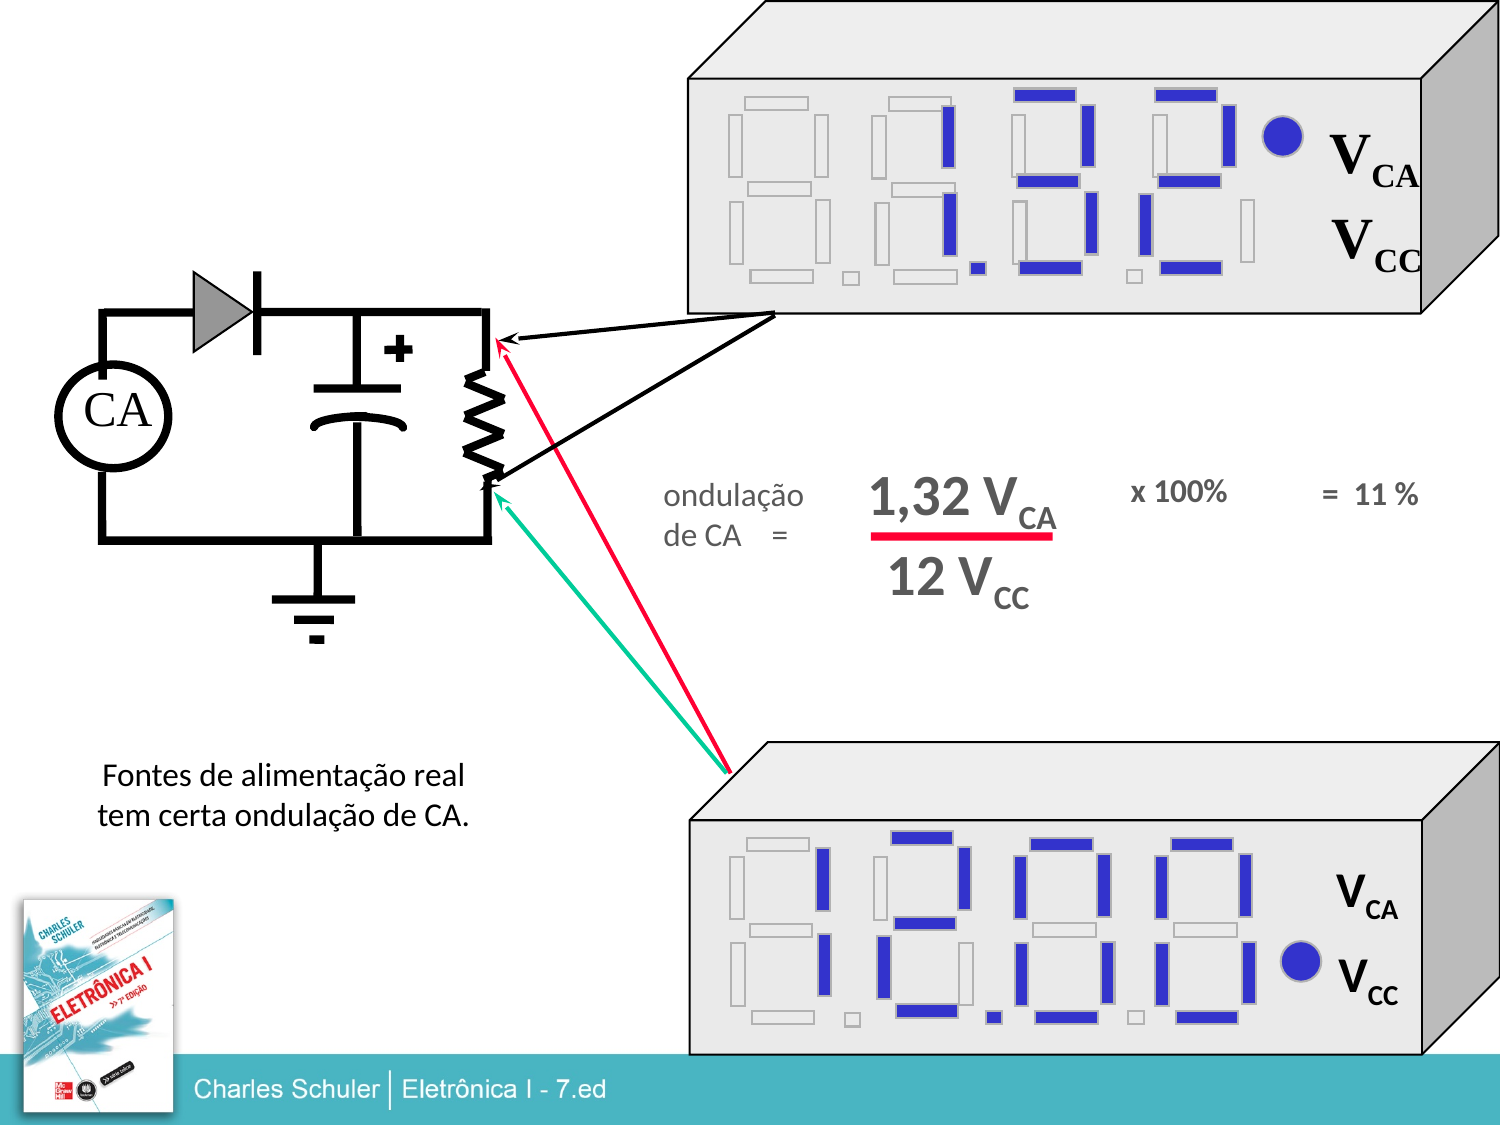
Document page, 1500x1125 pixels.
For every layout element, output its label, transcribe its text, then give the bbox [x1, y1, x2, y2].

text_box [271, 599, 356, 640]
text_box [463, 371, 474, 480]
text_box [479, 88, 1304, 536]
text_box [689, 742, 1500, 1055]
text_box [687, 1, 1499, 314]
text_box VCA [1326, 849, 1414, 933]
text_box VCC [1326, 935, 1414, 1019]
text_box VCA [1314, 107, 1436, 202]
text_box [58, 364, 169, 469]
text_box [384, 334, 413, 363]
text_box [688, 1, 1497, 78]
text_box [194, 271, 258, 356]
picture [0, 0, 1500, 1125]
text_box VCC [1316, 192, 1438, 288]
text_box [313, 388, 404, 429]
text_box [493, 337, 1322, 1018]
text_box Fontes de alimentação real tem certa ondulação de CA. [82, 745, 486, 841]
text_box = 11 % [1326, 464, 1435, 520]
